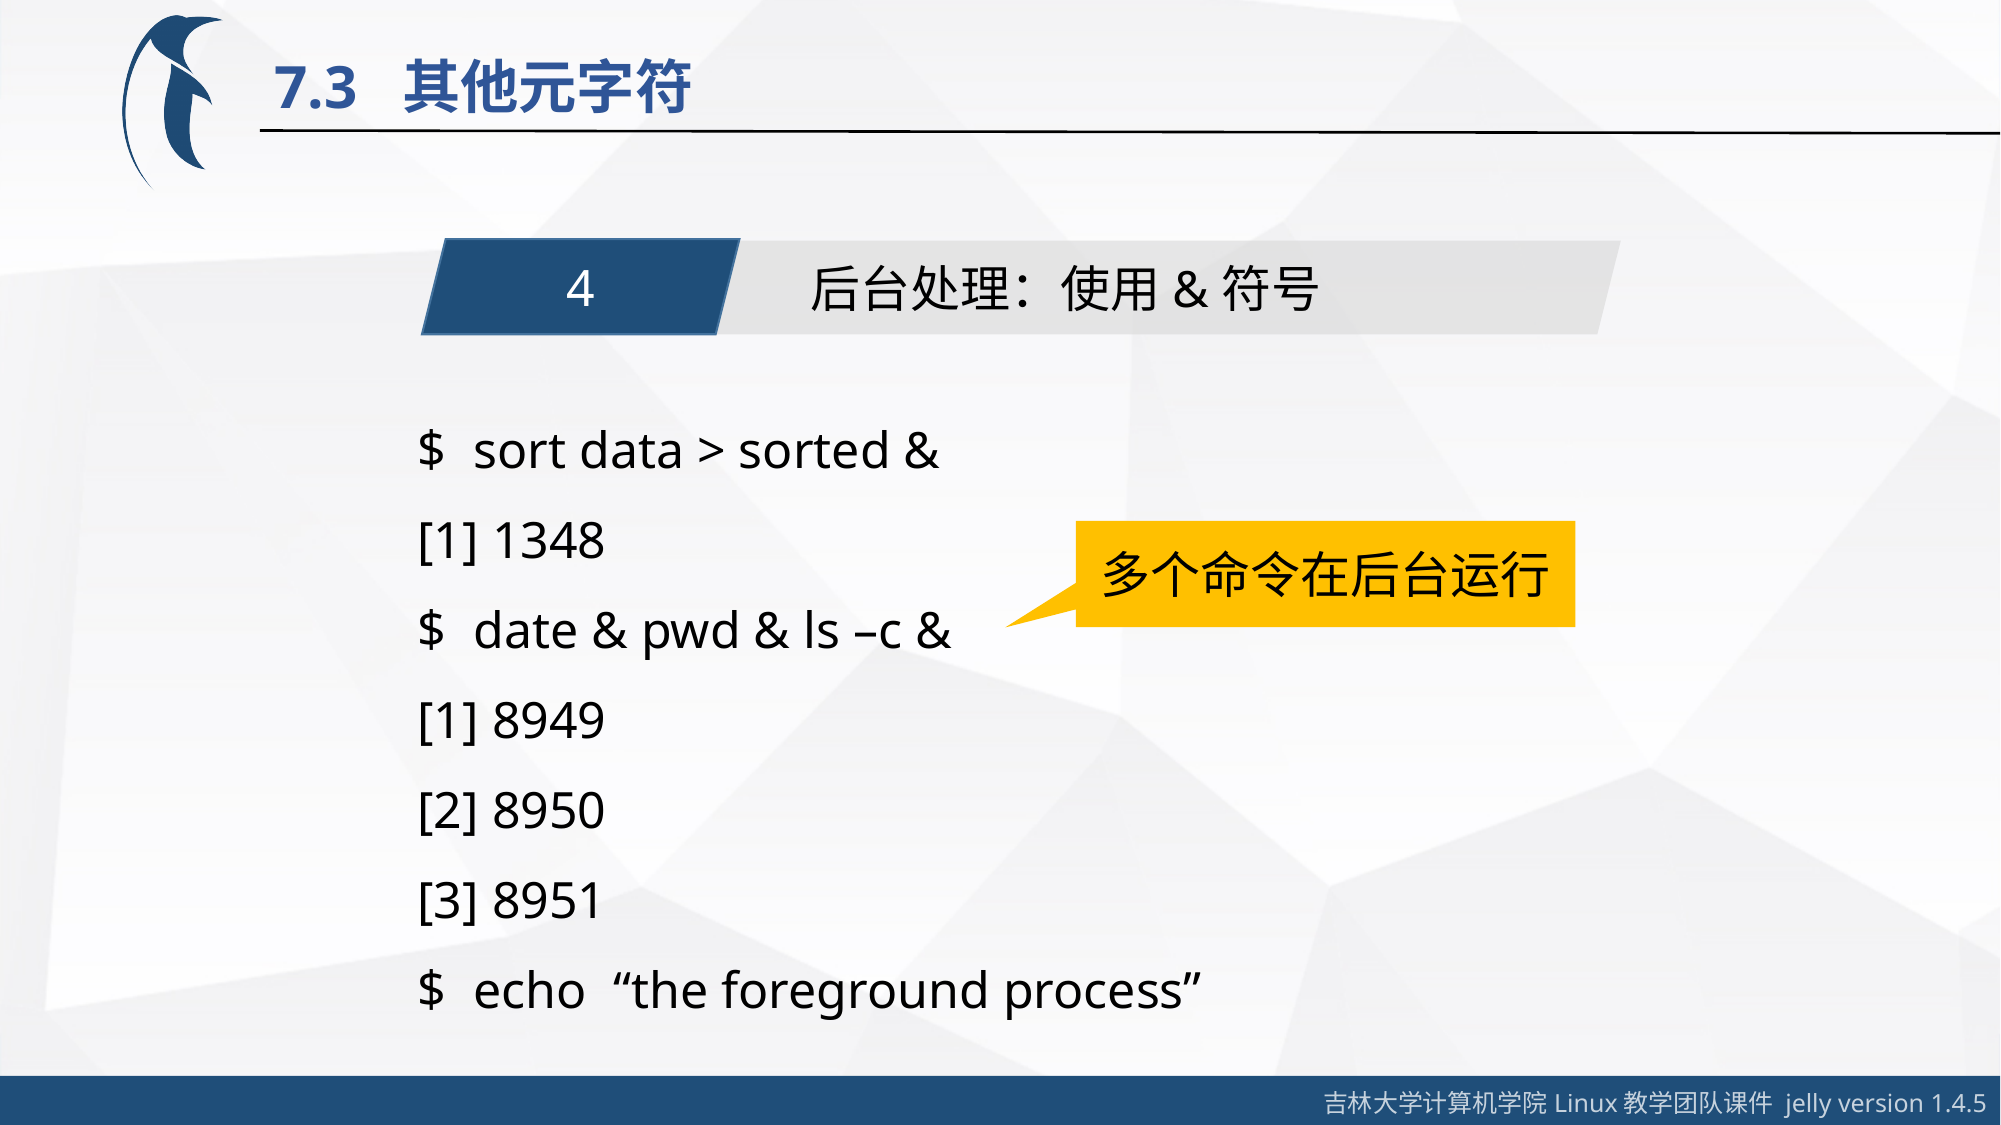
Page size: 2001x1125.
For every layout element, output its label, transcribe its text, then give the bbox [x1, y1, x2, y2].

picture [0, 0, 2001, 1075]
text_box 后台处理：使用&符号 [717, 239, 1623, 336]
text_box 7.3 其他元字符 [259, 42, 1414, 128]
text_box sort data > sorted & [1] 1348 date & pwd & ls –c & [1] 8949 [2] 8950 [3] 8951 echo “the foreground process” [402, 380, 1576, 1117]
text_box 多个命令在后台运行 [1005, 520, 1576, 628]
text_box 4 [420, 238, 741, 336]
